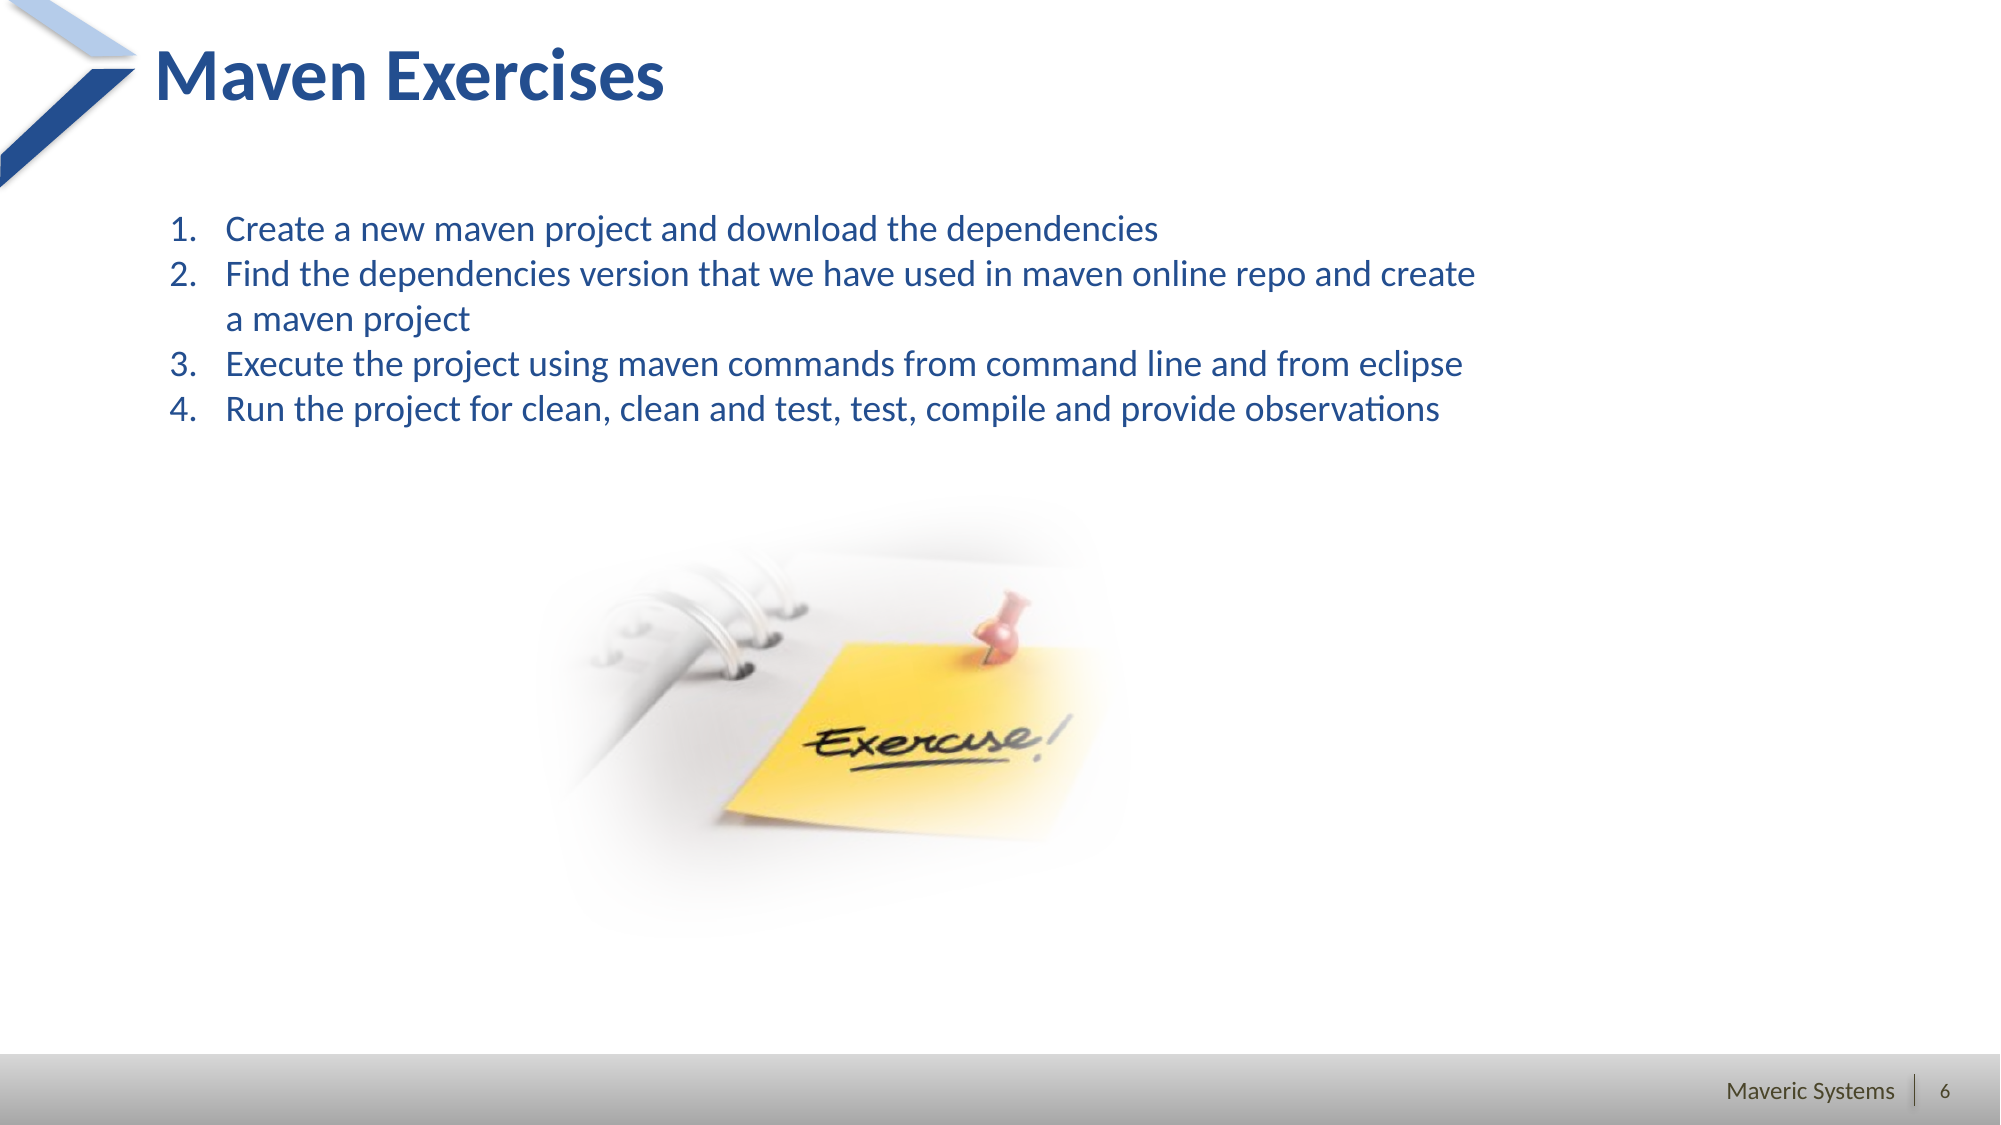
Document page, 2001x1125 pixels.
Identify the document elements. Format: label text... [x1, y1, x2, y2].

picture [516, 499, 1150, 934]
title Maven Exercises [154, 25, 1948, 102]
text_box Create a new maven project and download the dependencies Find the dependencies version that we have used in maven online repo and create a maven project Execute the project using maven commands from command line and from eclipse Run the project for clean, clean and test, test, compile and provide observations [154, 196, 1512, 436]
